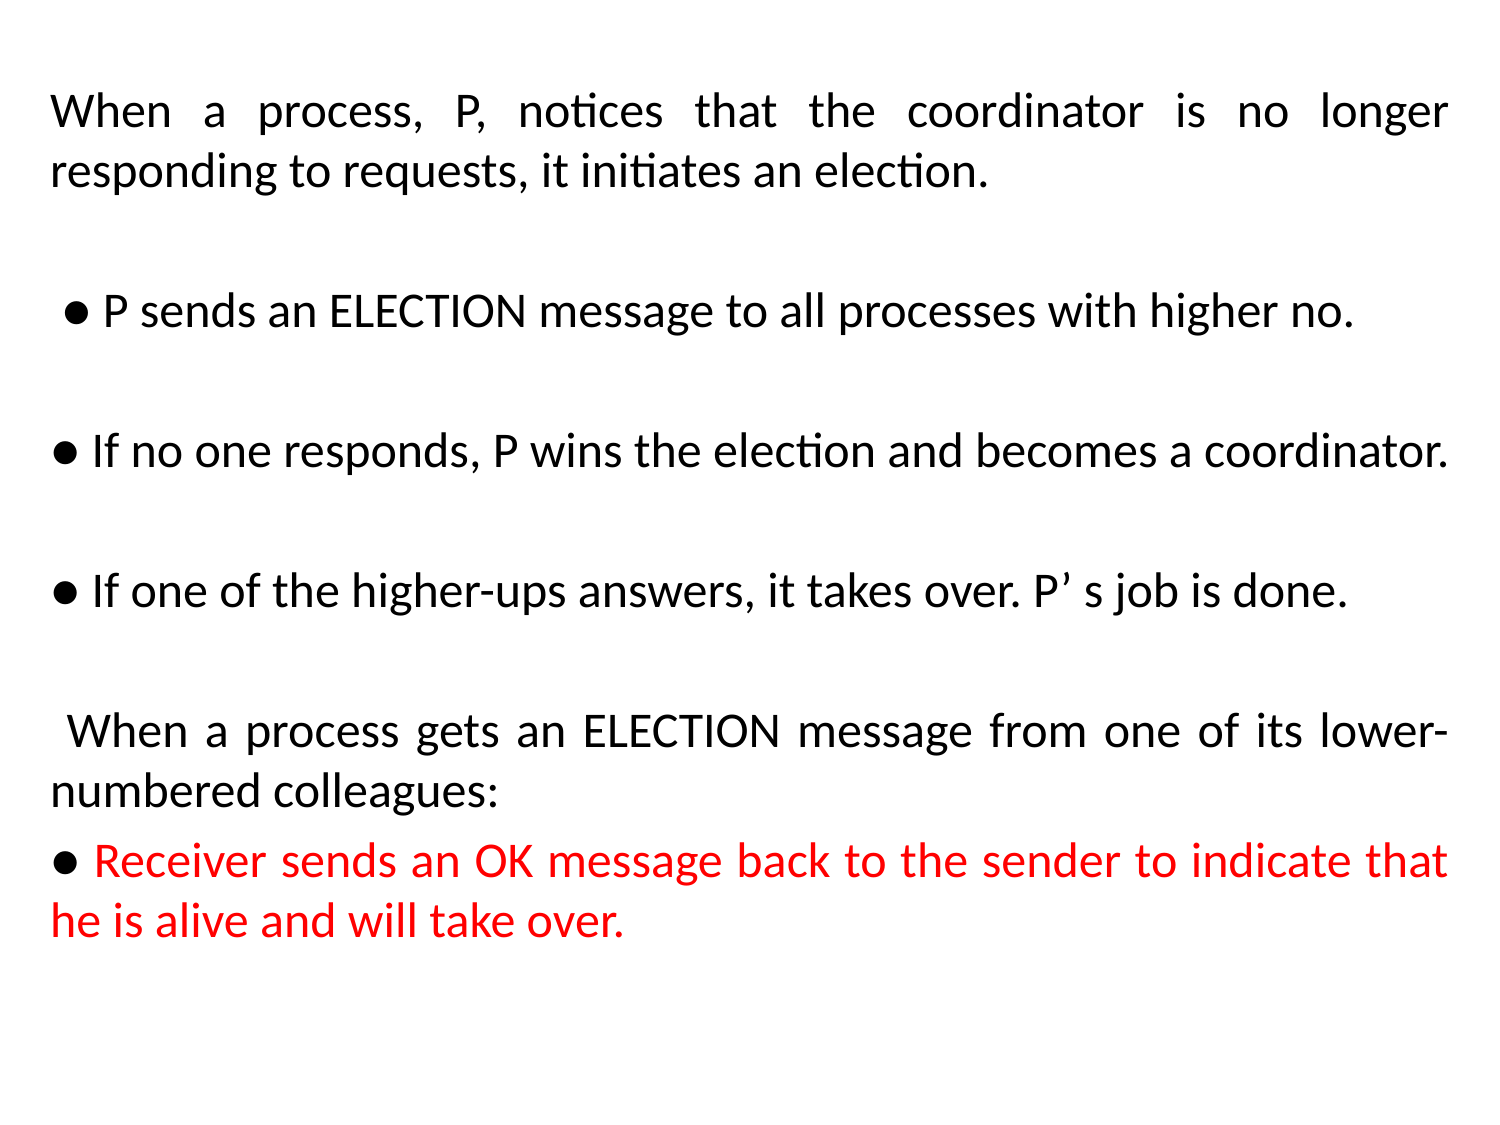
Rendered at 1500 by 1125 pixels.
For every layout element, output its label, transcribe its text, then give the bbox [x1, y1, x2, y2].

list When a process, P, notices that the coordinator is no longer responding to requests, it initiates an election. ● P sends an ELECTION message to all processes with higher no. ● If no one responds, P wins the election and becomes a coordinator. ● If one of the higher-ups answers, it takes over. P’ s job is done. When a process gets an ELECTION message from one of its lower-numbered colleagues: ● Receiver sends an OK message back to the sender to indicate that he is alive and will take over. [35, 0, 1465, 1125]
